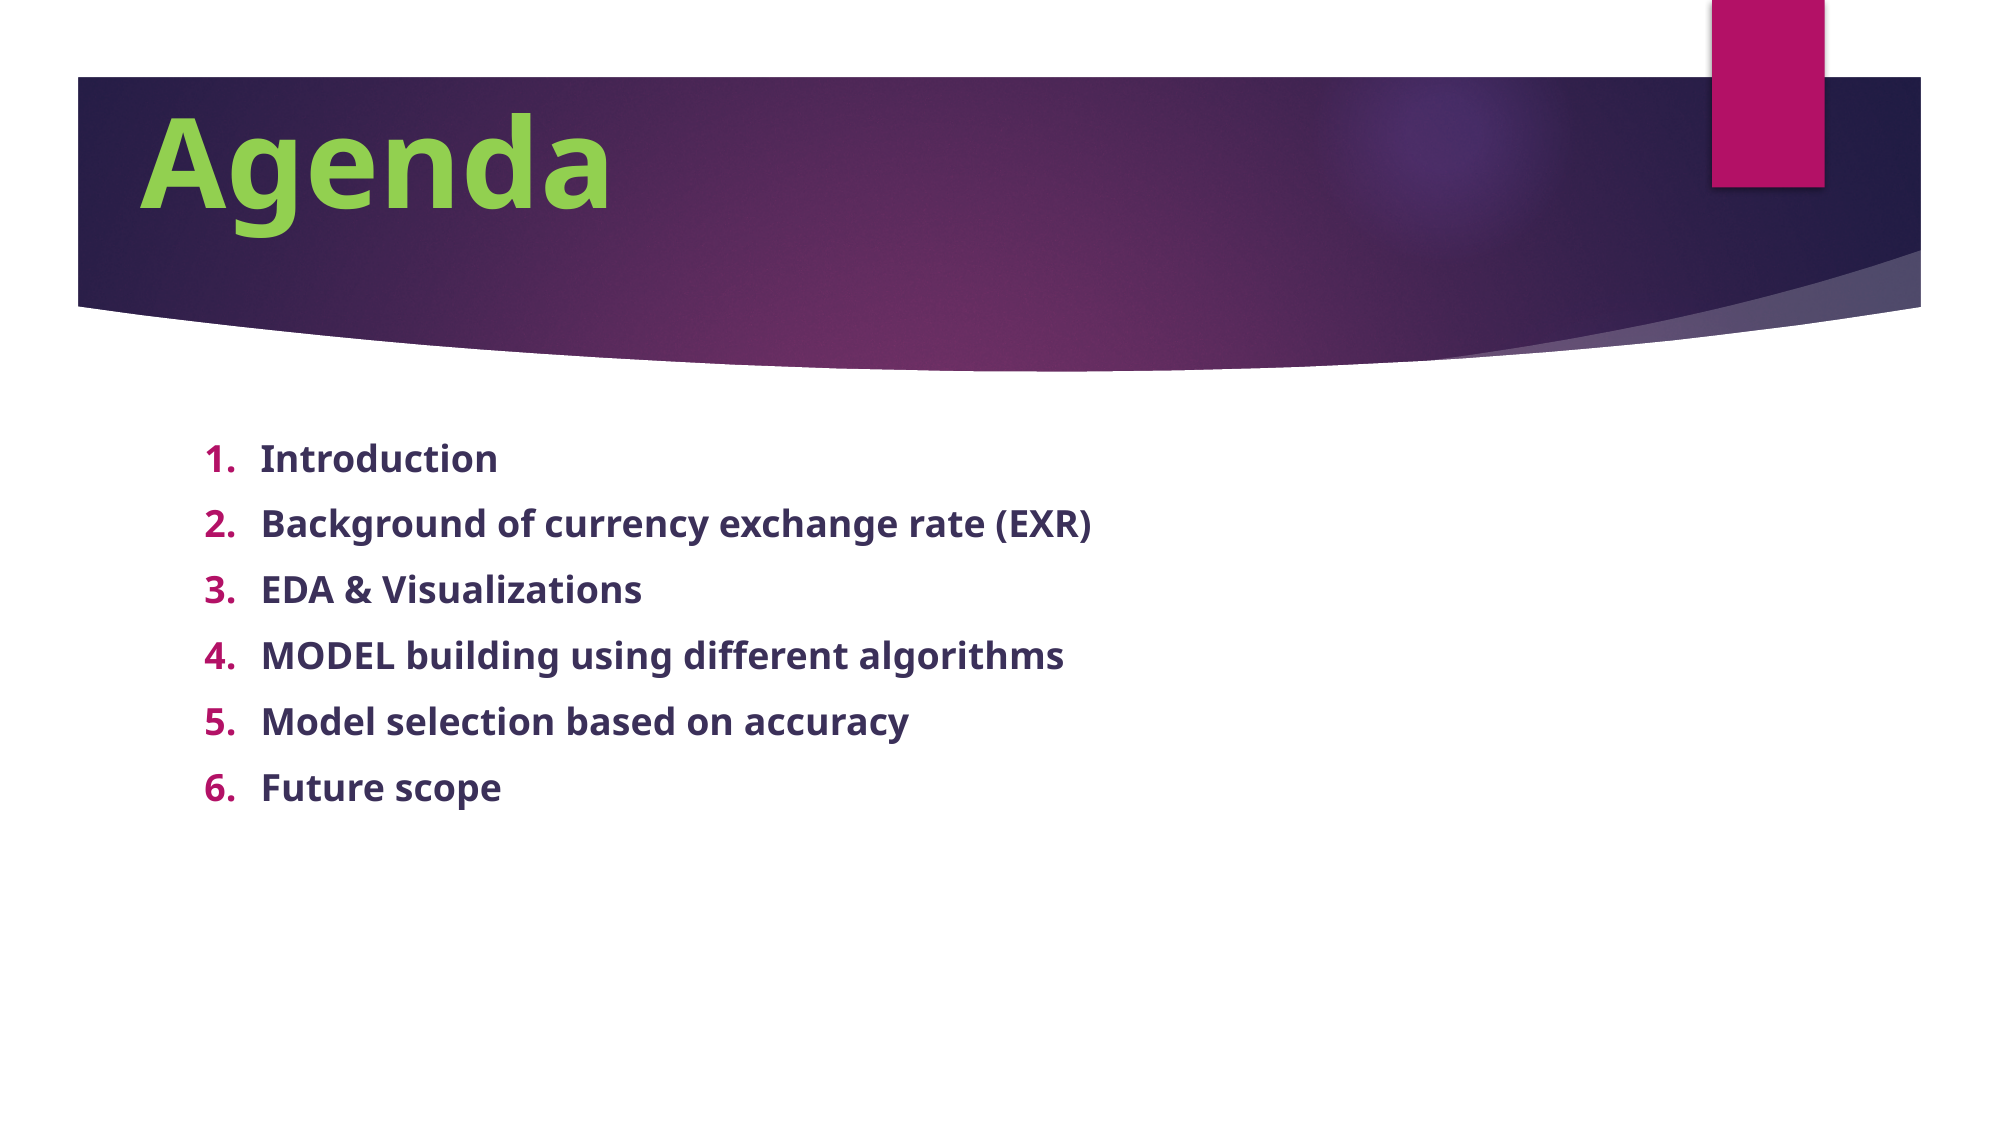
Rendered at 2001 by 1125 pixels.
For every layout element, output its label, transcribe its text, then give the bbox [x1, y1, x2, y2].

title Agenda [125, 50, 1962, 268]
list Introduction Background of currency exchange rate (EXR) EDA & Visualizations MODEL building using different algorithms Model selection based on accuracy Future scope [189, 427, 1638, 988]
picture [79, 78, 1863, 371]
